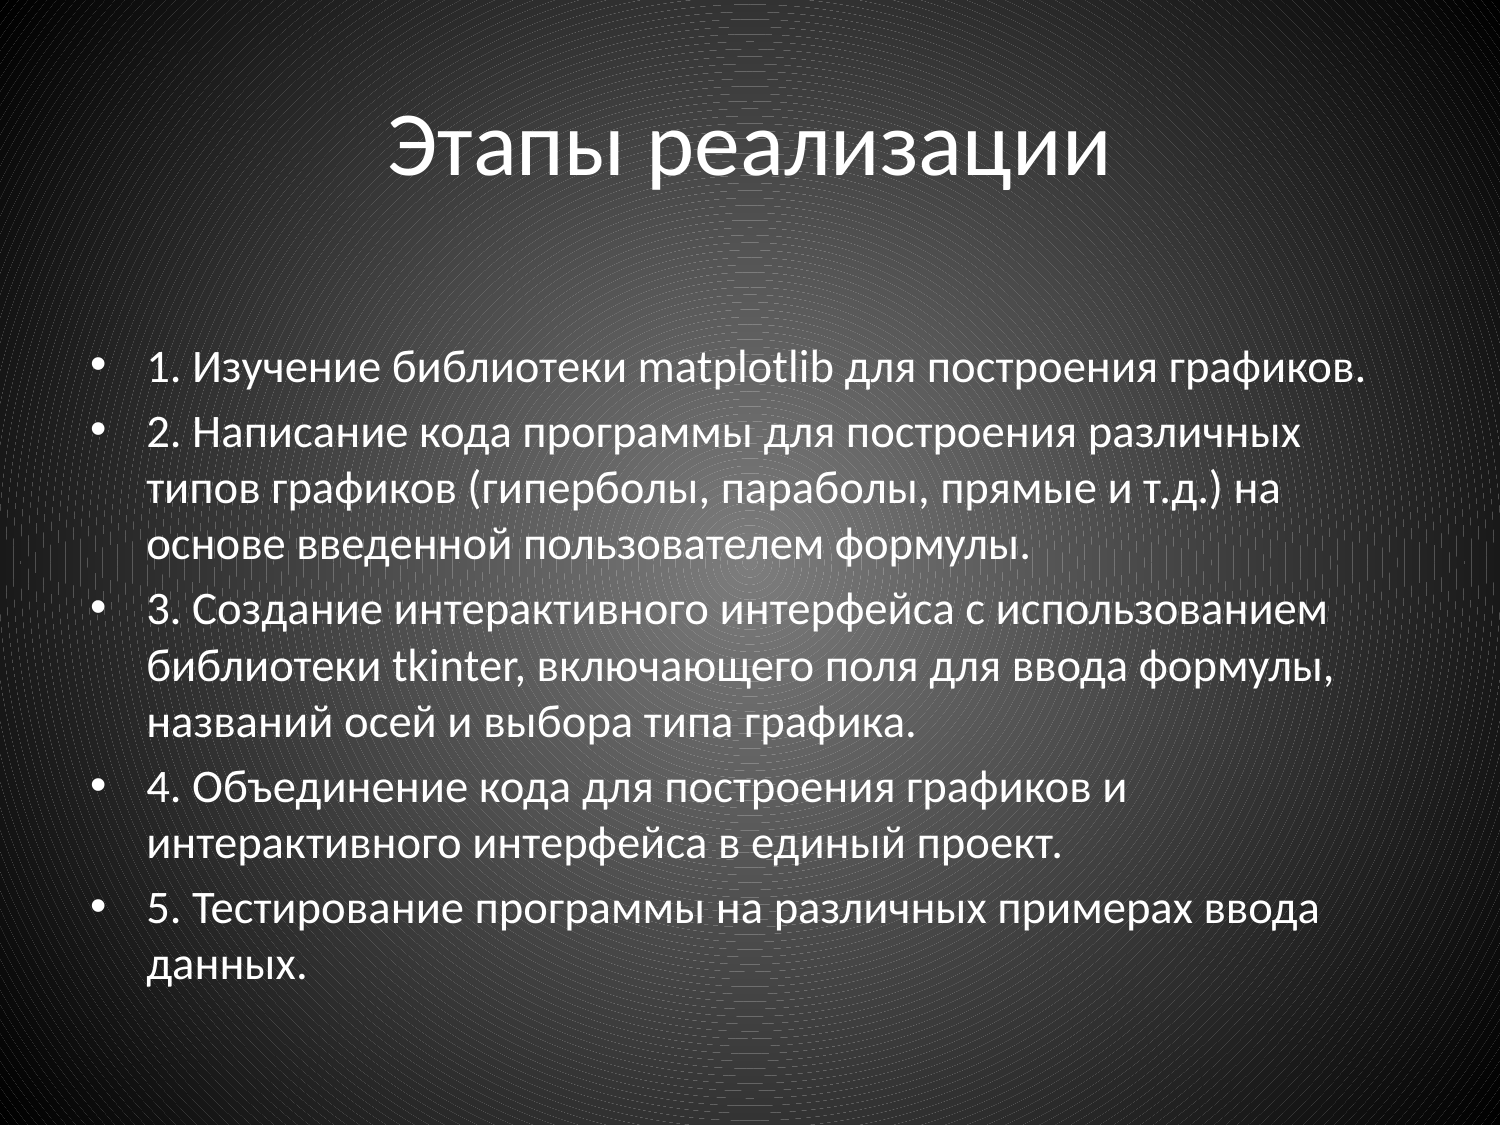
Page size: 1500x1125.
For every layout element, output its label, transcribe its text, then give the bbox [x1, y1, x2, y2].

title Этапы реализации [75, 45, 1425, 233]
list 1. Изучение библиотеки matplotlib для построения графиков. 2. Написание кода программы для построения различных типов графиков (гиперболы, параболы, прямые и т.д.) на основе введенной пользователем формулы. 3. Создание интерактивного интерфейса с использованием библиотеки tkinter, включающего поля для ввода формулы, названий осей и выбора типа графика. 4. Объединение кода для построения графиков и интерактивного интерфейса в единый проект. 5. Тестирование программы на различных примерах ввода данных. [75, 262, 1425, 1005]
